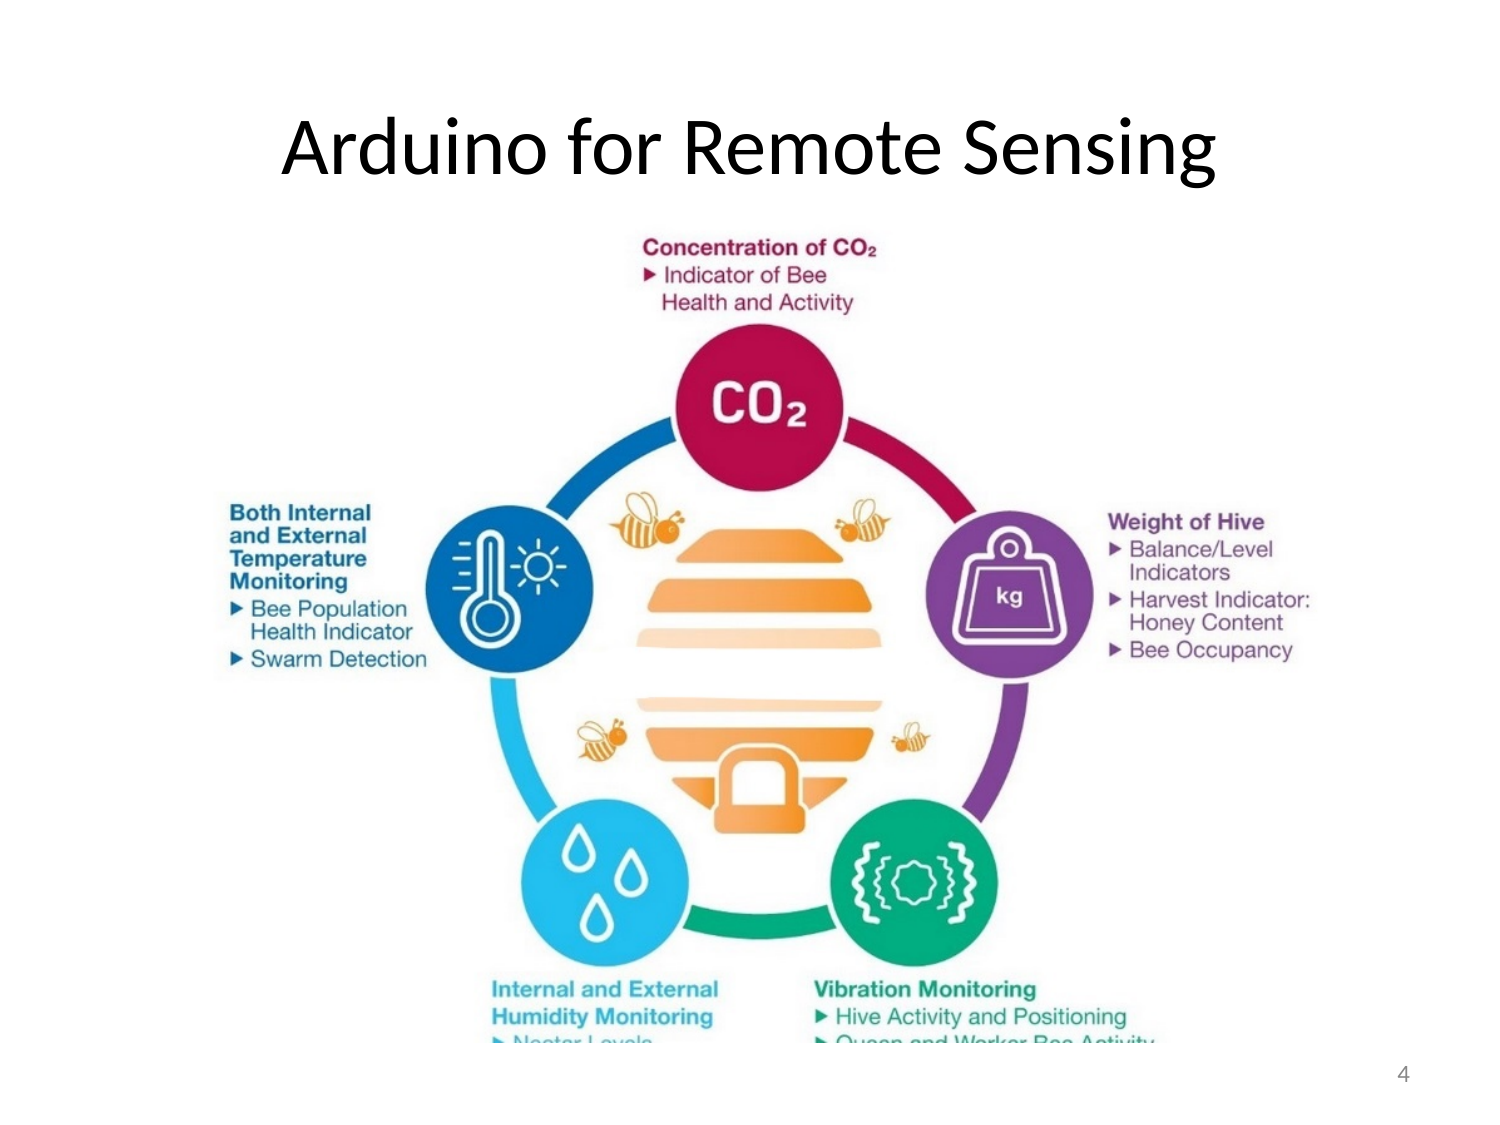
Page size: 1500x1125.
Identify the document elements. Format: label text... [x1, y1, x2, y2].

title Arduino for Remote Sensing [75, 46, 1425, 236]
slide_number ‹#› [1074, 1042, 1425, 1103]
picture [174, 210, 1351, 1043]
